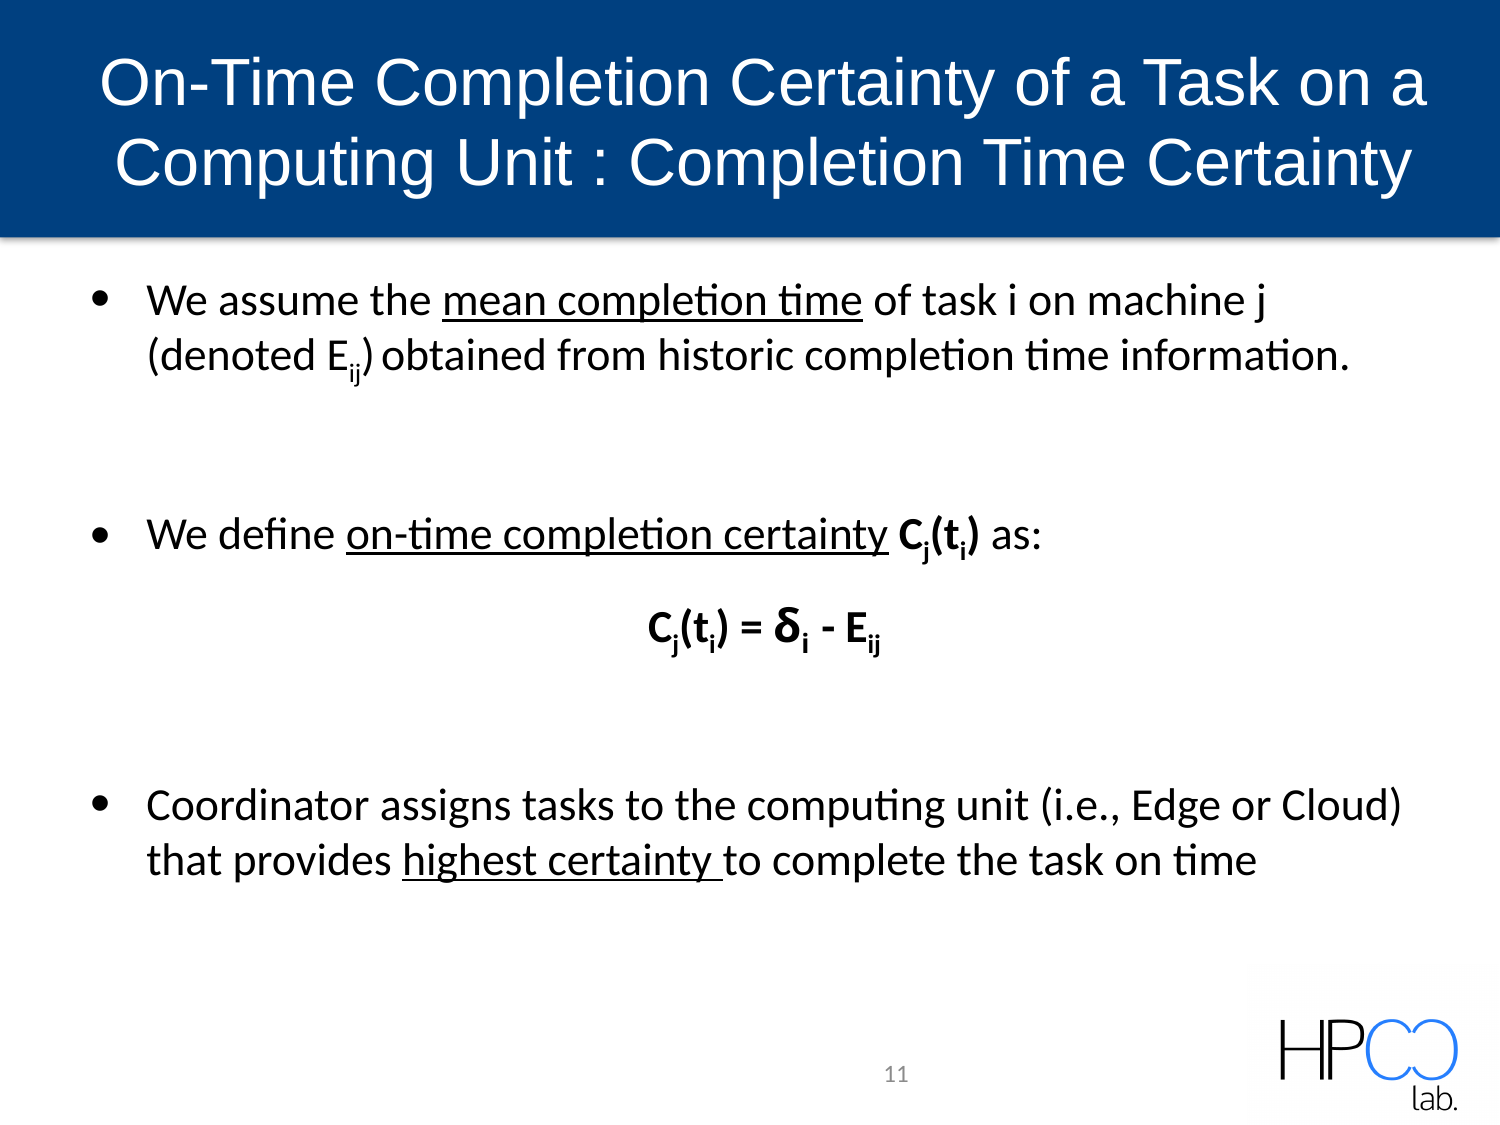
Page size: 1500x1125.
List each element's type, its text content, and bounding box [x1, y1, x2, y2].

list We assume the mean completion time of task i on machine j (denoted Eij) obtained from historic completion time information. We define on-time completion certainty Cj(ti) as: Cj(ti) = δi - Eij Coordinator assigns tasks to the computing unit (i.e., Edge or Cloud) that provides highest certainty to complete the task on time [75, 262, 1454, 1082]
picture [1247, 964, 1499, 1125]
slide_number 11 [573, 1042, 924, 1103]
title On-Time Completion Certainty of a Task on a Computing Unit : Completion Time Certainty [75, 24, 1454, 213]
